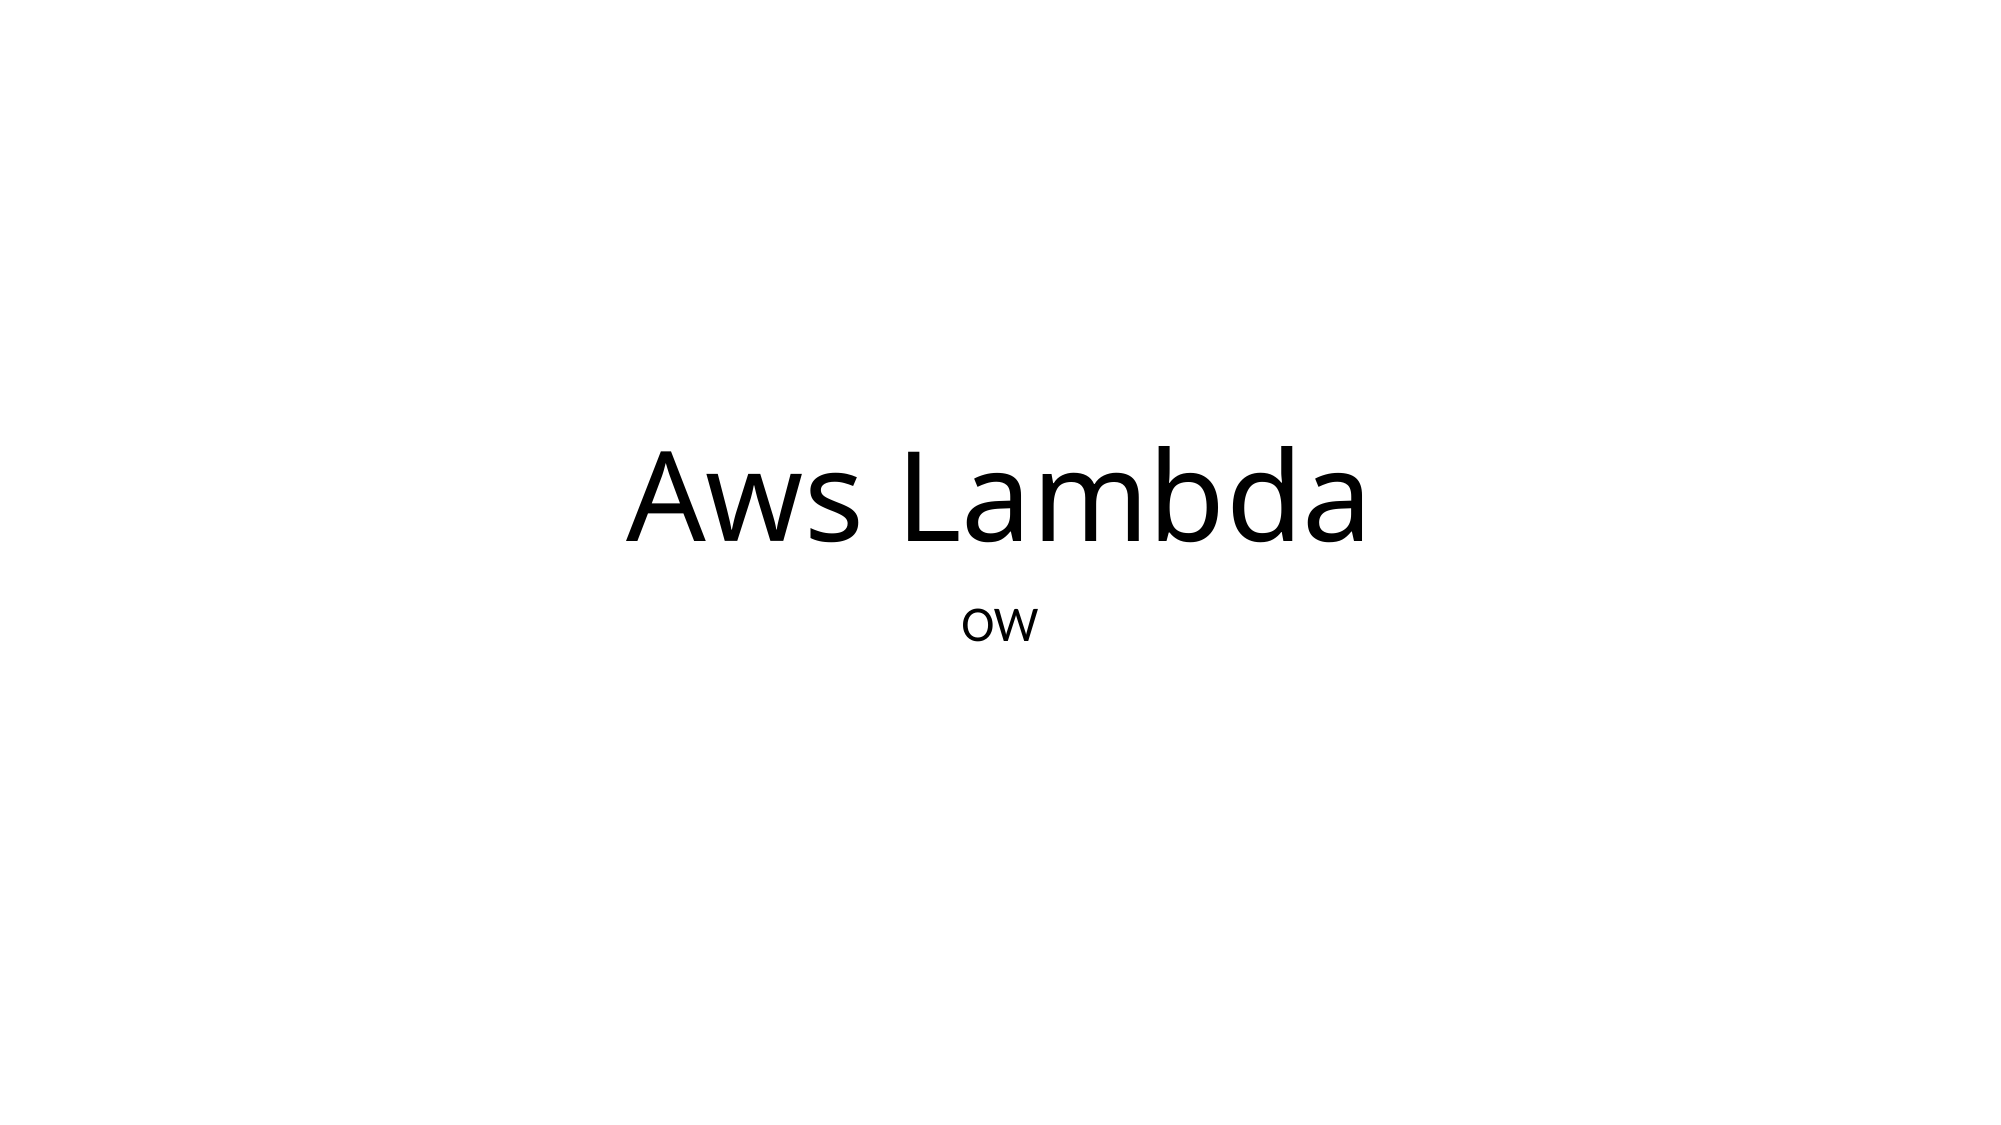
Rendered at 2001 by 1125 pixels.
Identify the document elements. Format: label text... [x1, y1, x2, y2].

title Aws Lambda [249, 184, 1750, 576]
subtitle OW [249, 590, 1750, 863]
